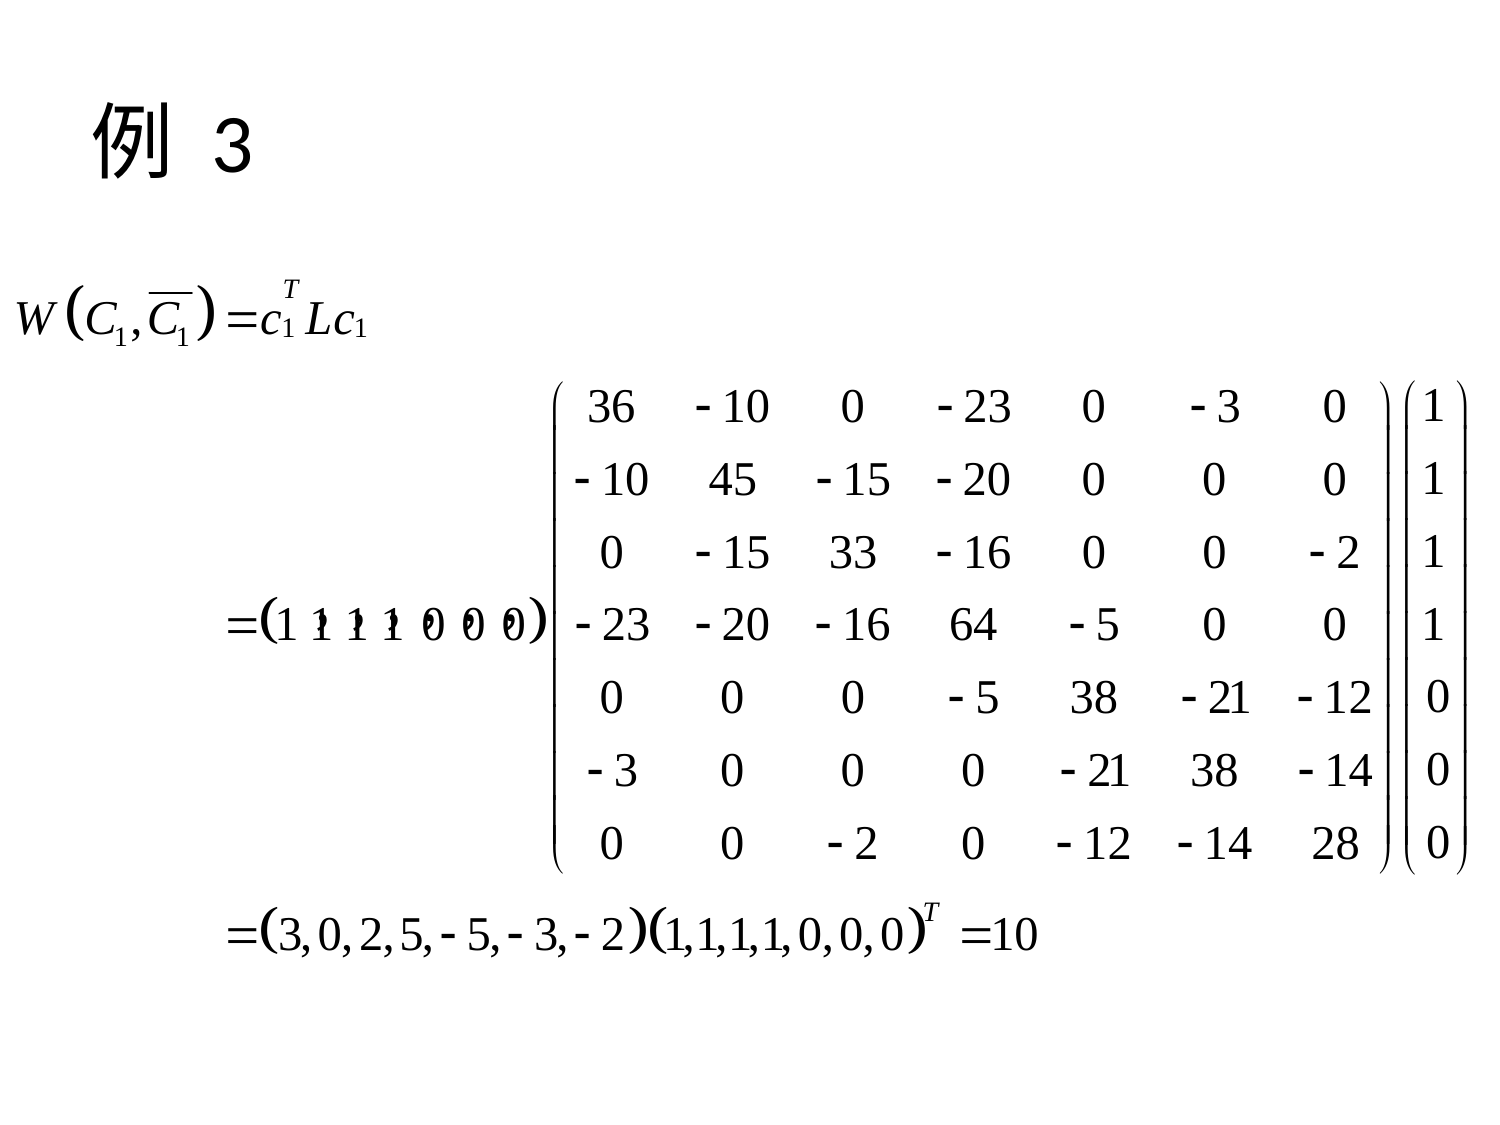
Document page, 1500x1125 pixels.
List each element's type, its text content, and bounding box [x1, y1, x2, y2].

title 例 3 [75, 45, 1425, 233]
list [10, 267, 1484, 977]
